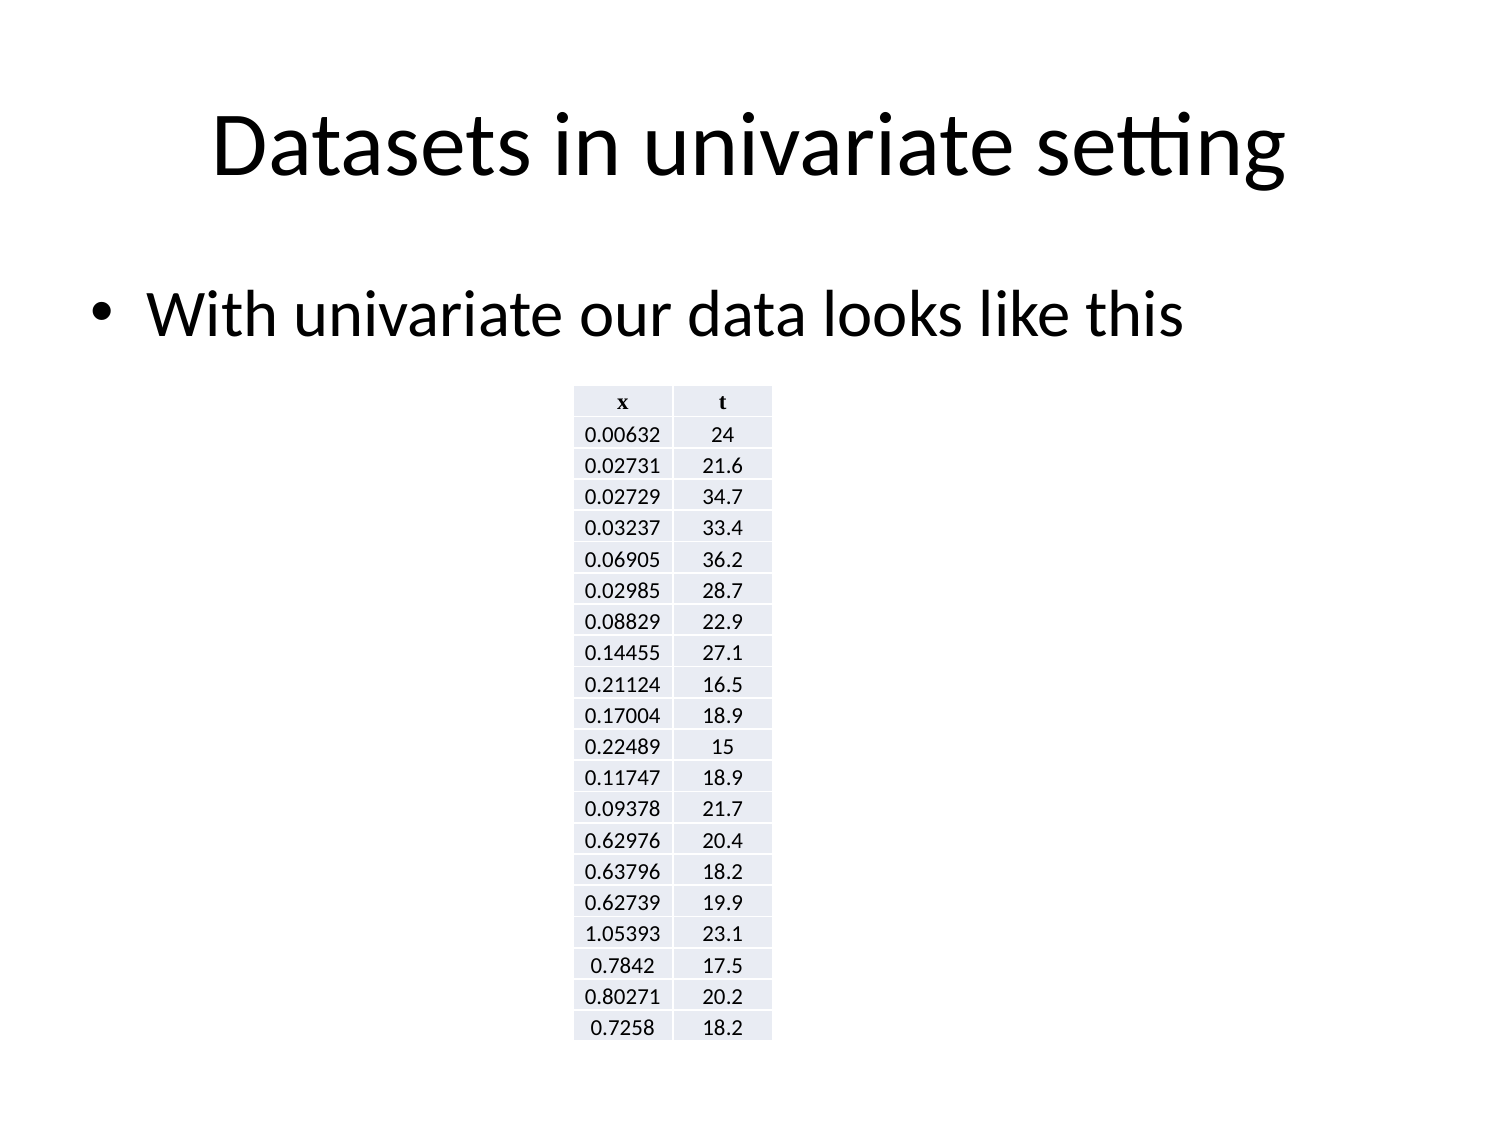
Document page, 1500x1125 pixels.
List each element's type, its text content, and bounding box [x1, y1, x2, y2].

table_cell 0.08829 [574, 605, 672, 634]
table_cell 18.2 [674, 1011, 772, 1040]
table_cell 21.6 [674, 449, 772, 478]
table_cell 0.63796 [574, 855, 672, 884]
table_cell 0.02985 [574, 574, 672, 603]
table_cell 18.9 [674, 699, 772, 728]
table_cell 36.2 [674, 542, 772, 572]
table_cell 0.11747 [574, 761, 672, 791]
table_cell 0.80271 [574, 980, 672, 1009]
table_cell 17.5 [674, 949, 772, 978]
table_cell 0.06905 [574, 542, 672, 572]
table_cell 0.21124 [574, 667, 672, 697]
table_cell 0.62976 [574, 824, 672, 853]
table_cell 0.14455 [574, 636, 672, 666]
table_cell 0.03237 [574, 511, 672, 541]
table_cell 0.00632 [574, 417, 672, 447]
table_cell 20.4 [674, 824, 772, 853]
table_cell 0.22489 [574, 730, 672, 759]
table_cell 0.17004 [574, 699, 672, 728]
table_cell 27.1 [674, 636, 772, 666]
table_cell 18.9 [674, 761, 772, 791]
table_cell 15 [674, 730, 772, 759]
table_cell 0.02729 [574, 480, 672, 509]
table_cell 22.9 [674, 605, 772, 634]
table_cell 24 [674, 417, 772, 447]
table_cell 23.1 [674, 917, 772, 947]
table_cell 0.7842 [574, 949, 672, 978]
table_cell 0.62739 [574, 886, 672, 916]
table_cell 19.9 [674, 886, 772, 916]
table_header t [674, 386, 772, 416]
table_cell 0.02731 [574, 449, 672, 478]
table_cell 28.7 [674, 574, 772, 603]
table_cell 16.5 [674, 667, 772, 697]
table_cell 0.7258 [574, 1011, 672, 1040]
table_cell 33.4 [674, 511, 772, 541]
table_cell 0.09378 [574, 792, 672, 822]
table_cell 18.2 [674, 855, 772, 884]
title Datasets in univariate setting [75, 45, 1425, 233]
table_cell 34.7 [674, 480, 772, 509]
table_header x [574, 386, 672, 416]
table_cell 1.05393 [574, 917, 672, 947]
table_cell 20.2 [674, 980, 772, 1009]
list With univariate our data looks like this [75, 262, 1425, 1005]
table_cell 21.7 [674, 792, 772, 822]
